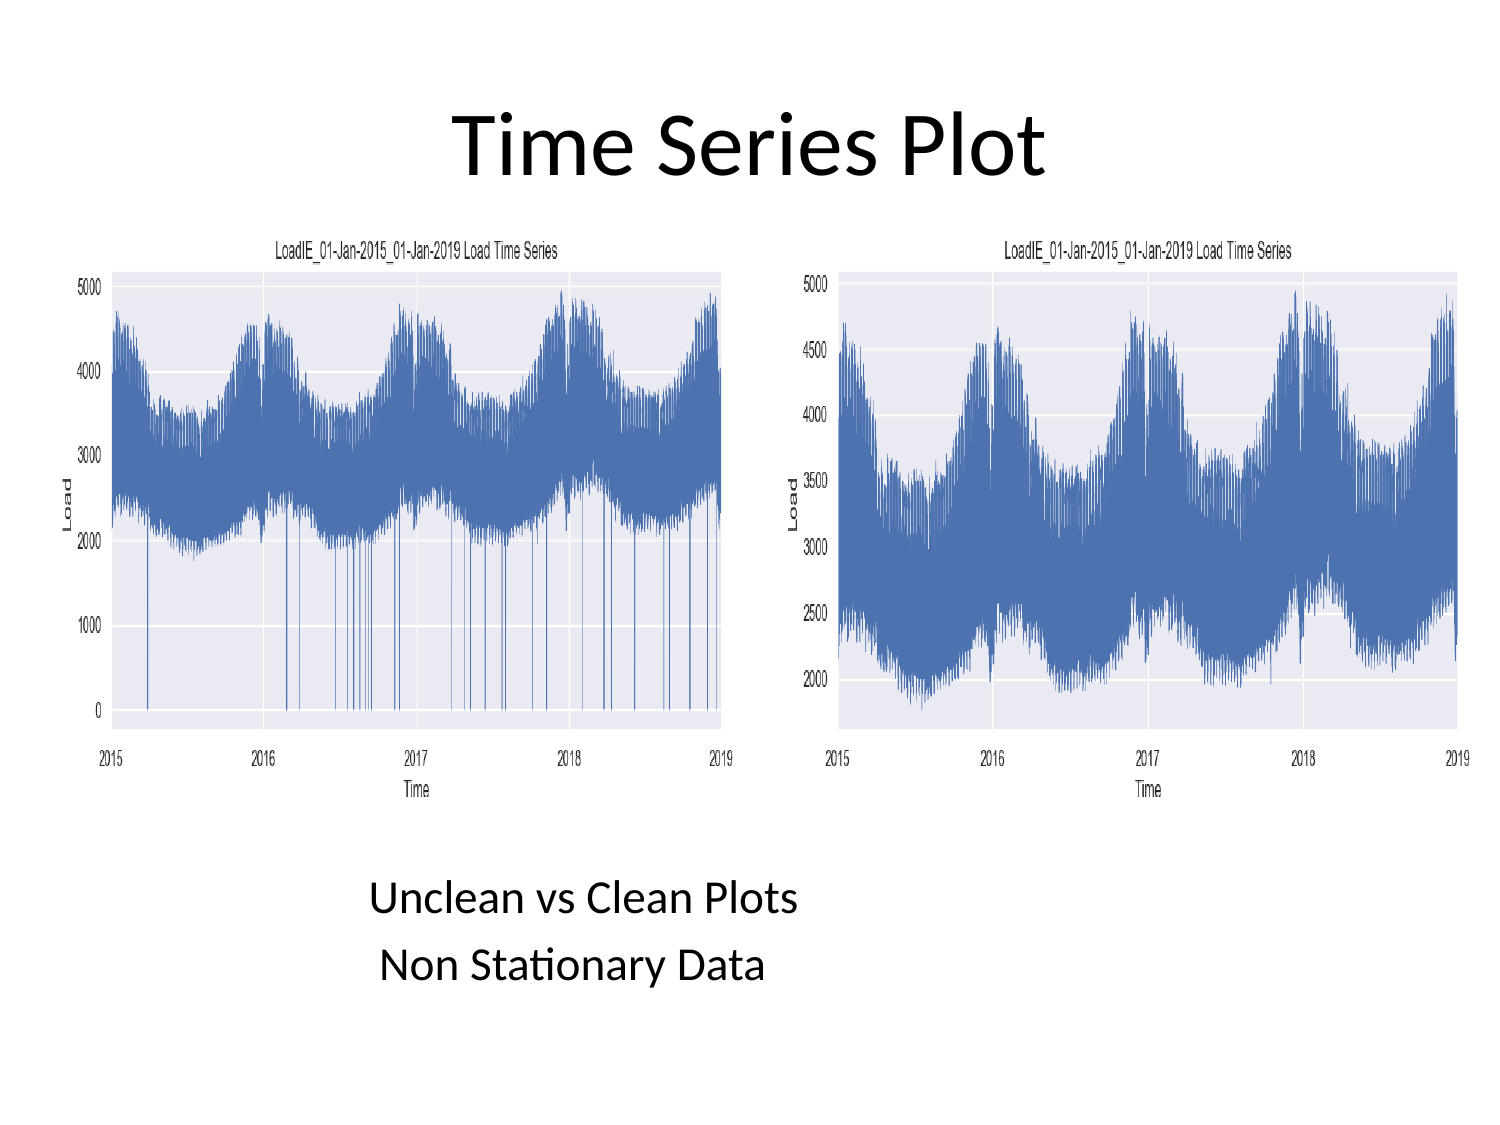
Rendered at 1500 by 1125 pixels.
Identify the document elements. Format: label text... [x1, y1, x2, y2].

title Time Series Plot [75, 45, 1425, 198]
list Unclean vs Clean Plots Non Stationary Data [75, 806, 1425, 1005]
picture [12, 199, 1500, 798]
